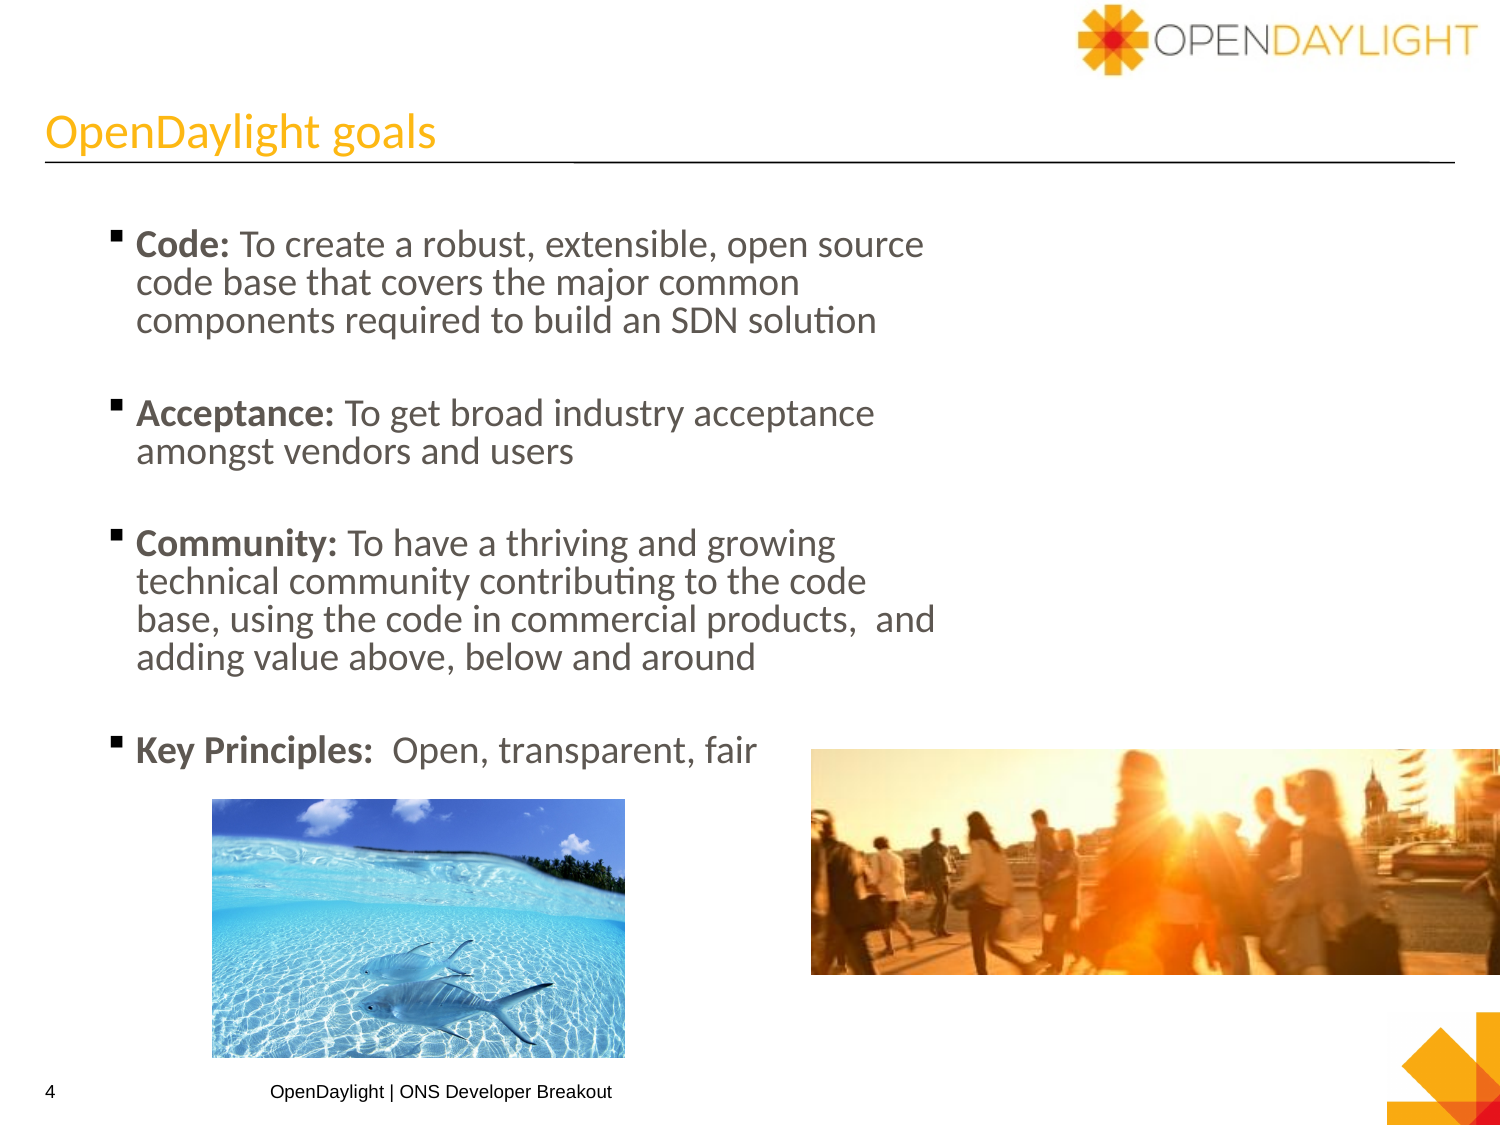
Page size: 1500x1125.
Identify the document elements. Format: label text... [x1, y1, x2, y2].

list Code: To create a robust, extensible, open source code base that covers the major common components required to build an SDN solution Acceptance: To get broad industry acceptance amongst vendors and users Community: To have a thriving and growing technical community contributing to the code base, using the code in commercial products, and adding value above, below and around Key Principles: Open, transparent, fair [92, 219, 968, 813]
picture [1074, 0, 1481, 80]
footer OpenDaylight | ONS Developer Breakout [254, 1072, 1230, 1103]
picture [212, 799, 626, 1059]
title OpenDaylight goals [29, 97, 1455, 173]
slide_number 4 [29, 1072, 91, 1103]
picture [811, 749, 1500, 976]
picture [1387, 1012, 1500, 1125]
